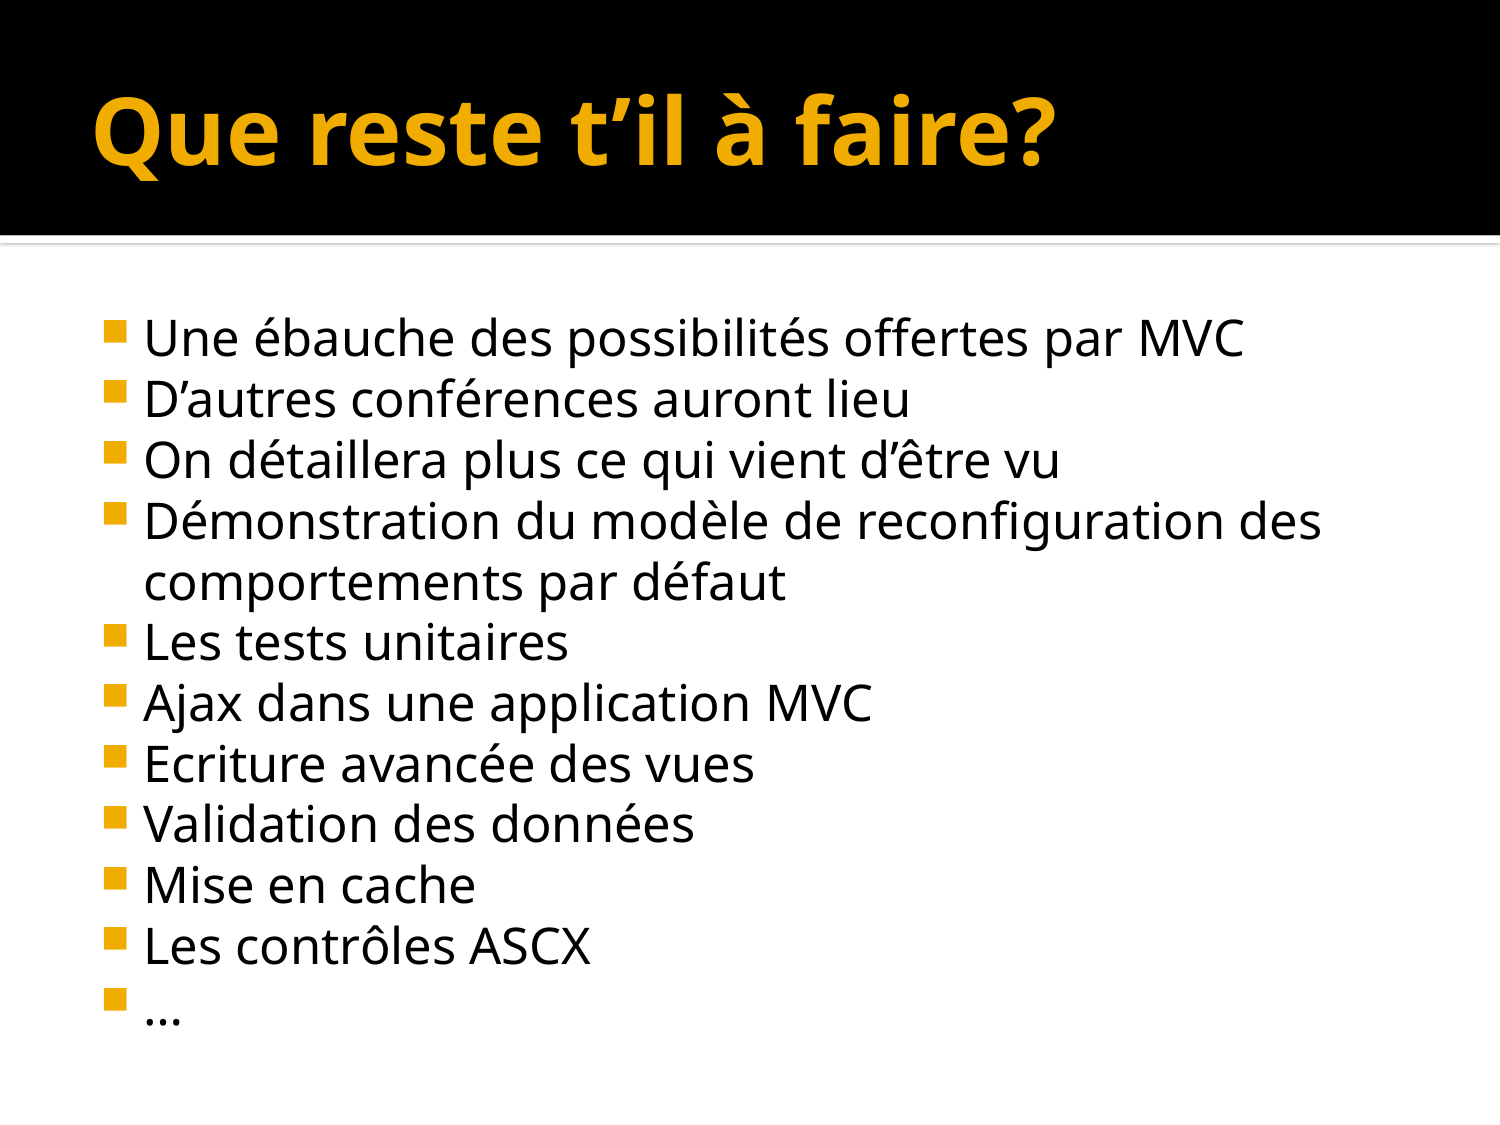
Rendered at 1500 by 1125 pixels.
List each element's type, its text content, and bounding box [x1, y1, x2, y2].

title Que reste t’il à faire? [75, 25, 1425, 231]
list Une ébauche des possibilités offertes par MVC D’autres conférences auront lieu On détaillera plus ce qui vient d’être vu Démonstration du modèle de reconfiguration des comportements par défaut Les tests unitaires Ajax dans une application MVC Ecriture avancée des vues Validation des données Mise en cache Les contrôles ASCX … [75, 291, 1425, 1050]
